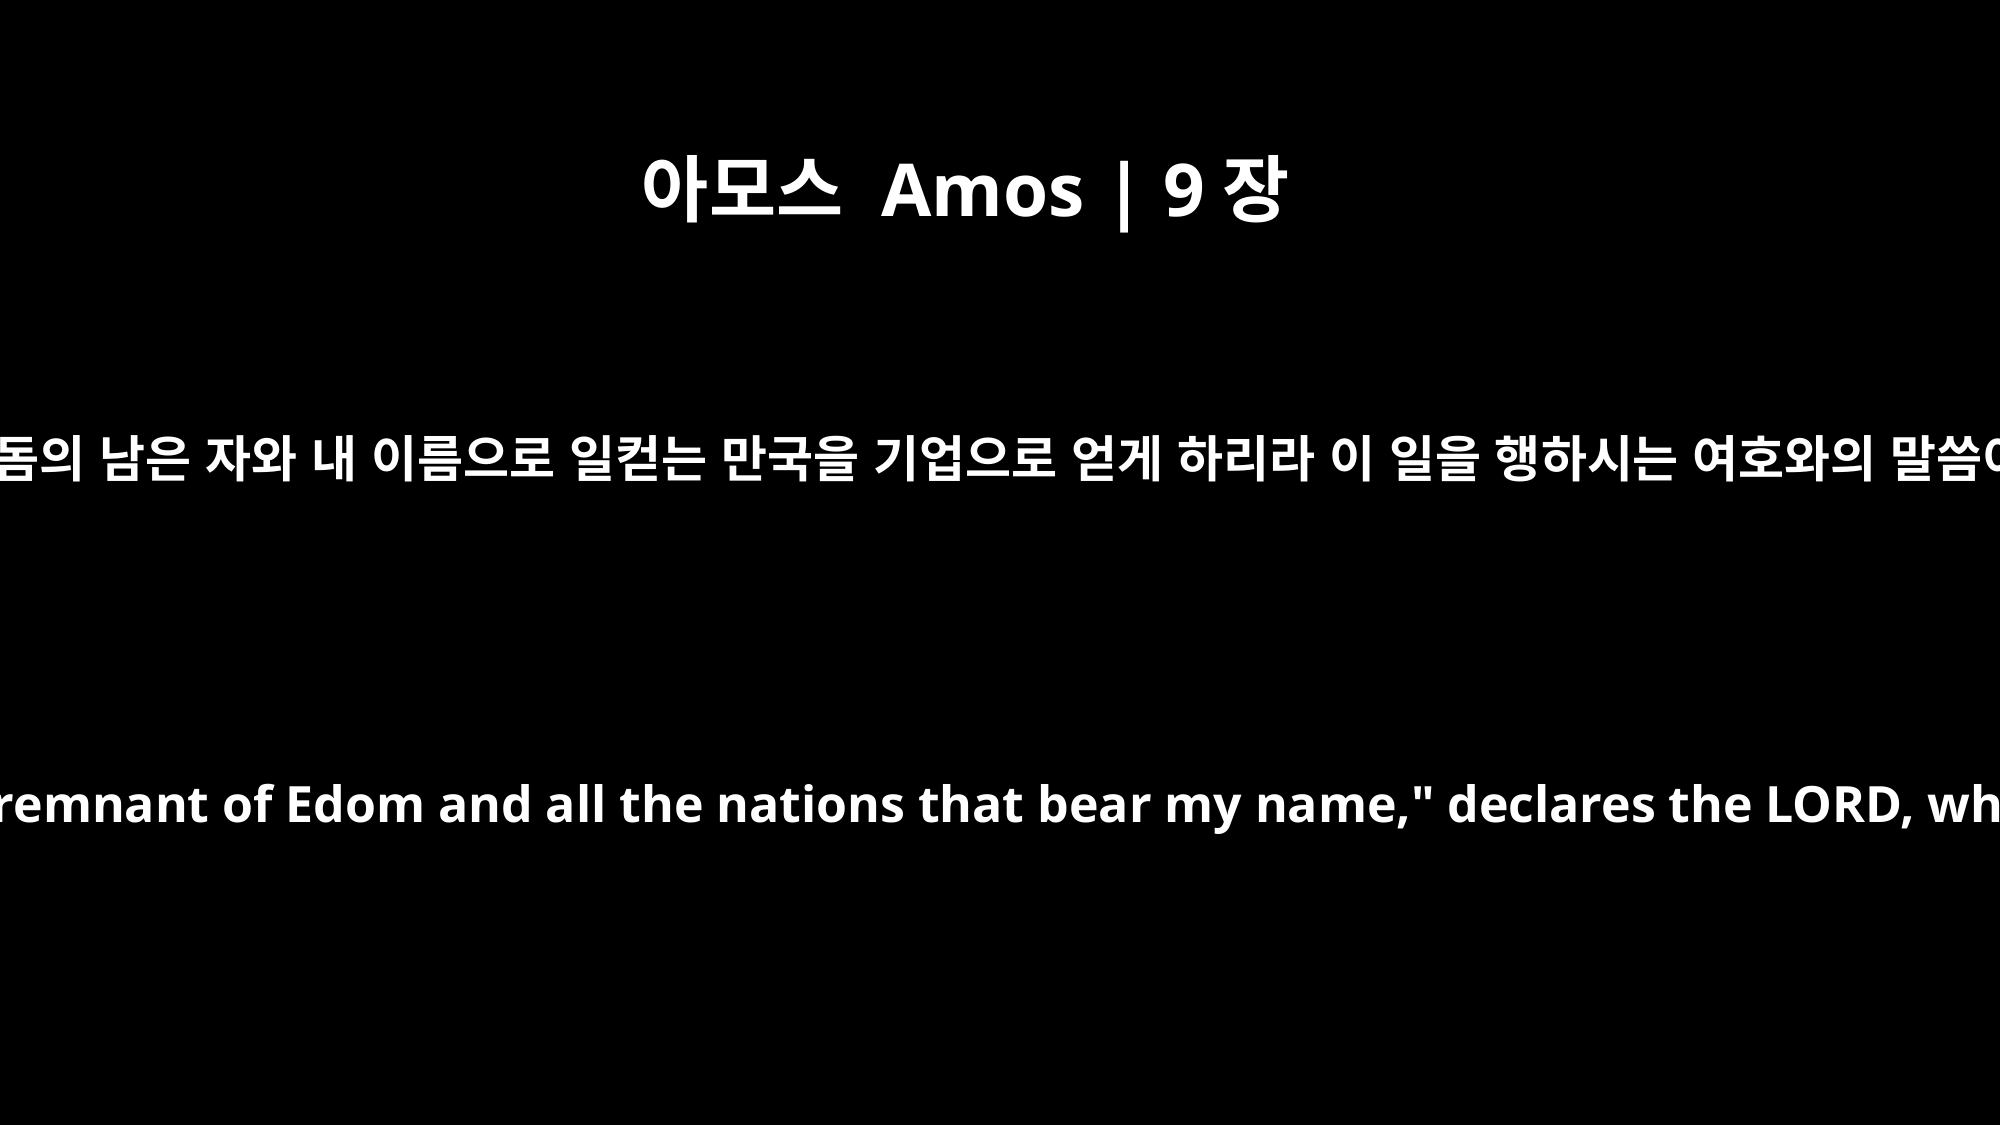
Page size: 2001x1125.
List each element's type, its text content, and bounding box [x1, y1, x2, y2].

text_box 12 그들이 에돔의 남은 자와 내 이름으로 일컫는 만국을 기업으로 얻게 하리라 이 일을 행하시는 여호와의 말씀이니라 [0, 359, 2000, 495]
text_box so that they may possess the remnant of Edom and all the nations that bear my name," declares the LORD, who will do these things. [0, 764, 2000, 840]
text_box 아모스 Amos | 9장 [627, 136, 1305, 239]
